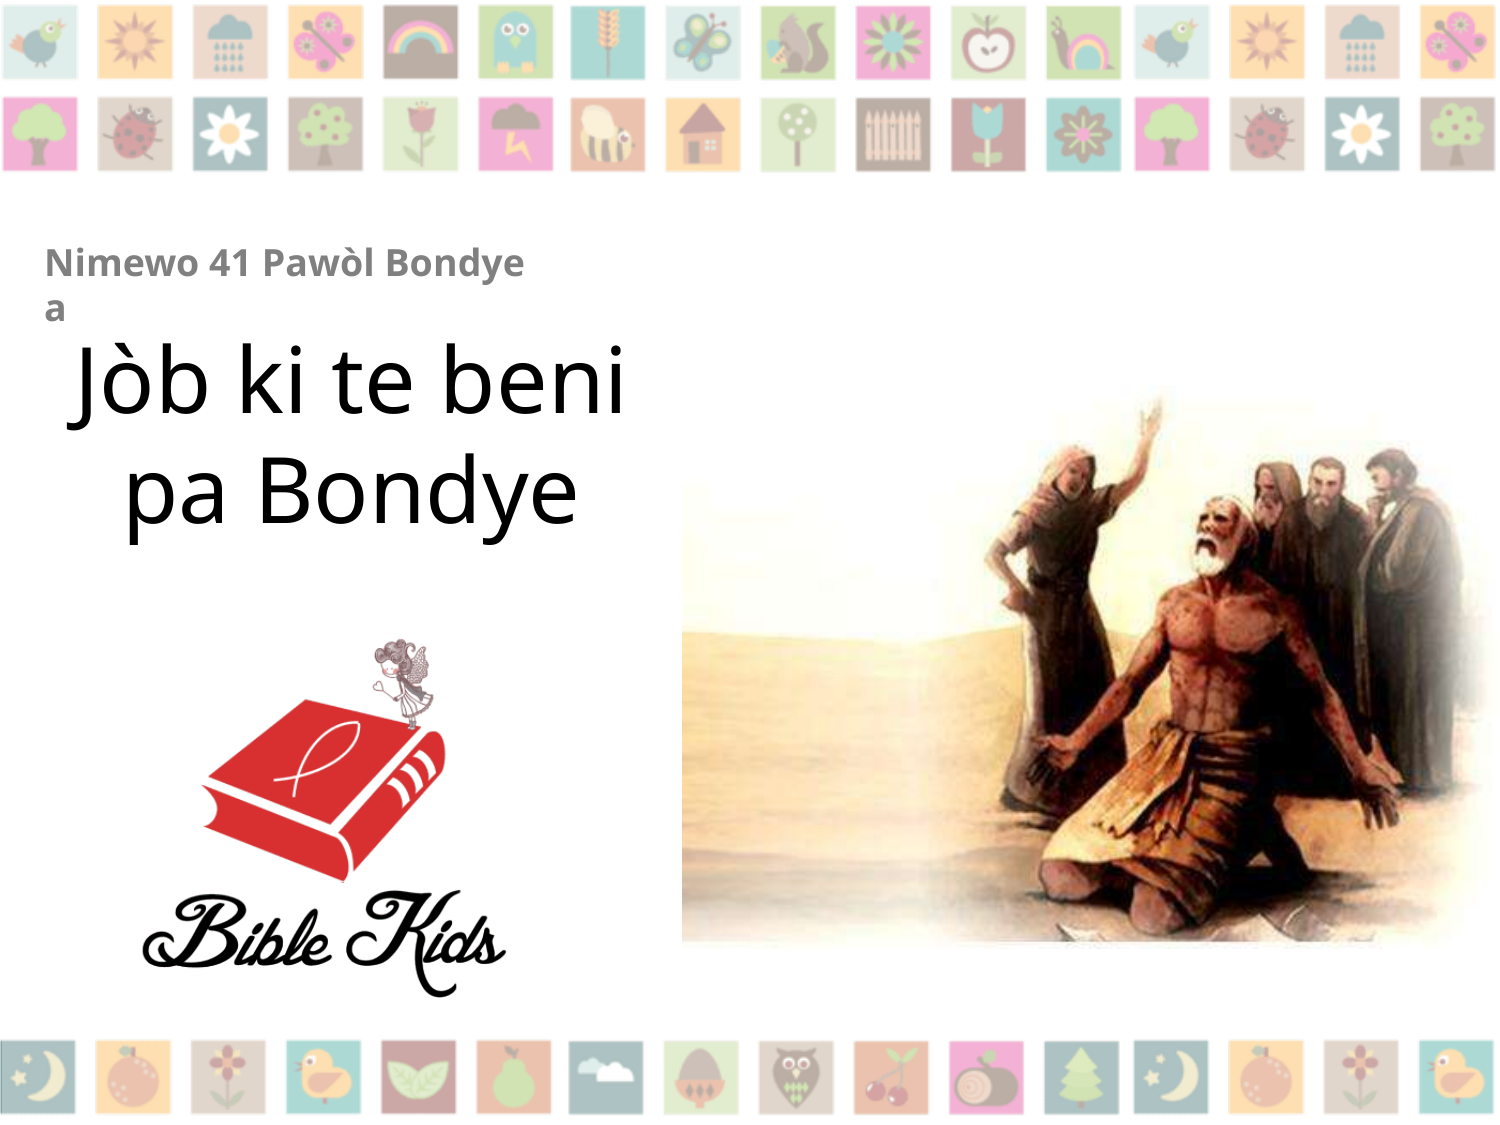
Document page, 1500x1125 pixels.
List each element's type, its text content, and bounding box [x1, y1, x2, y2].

text_box Jòb ki te beni pa Bondye [29, 314, 675, 550]
picture [681, 331, 1500, 950]
text_box Nimewo 41 Pawòl Bondye a [29, 231, 561, 314]
picture [117, 600, 544, 1027]
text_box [0, 3, 1500, 181]
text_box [0, 1028, 1500, 1118]
